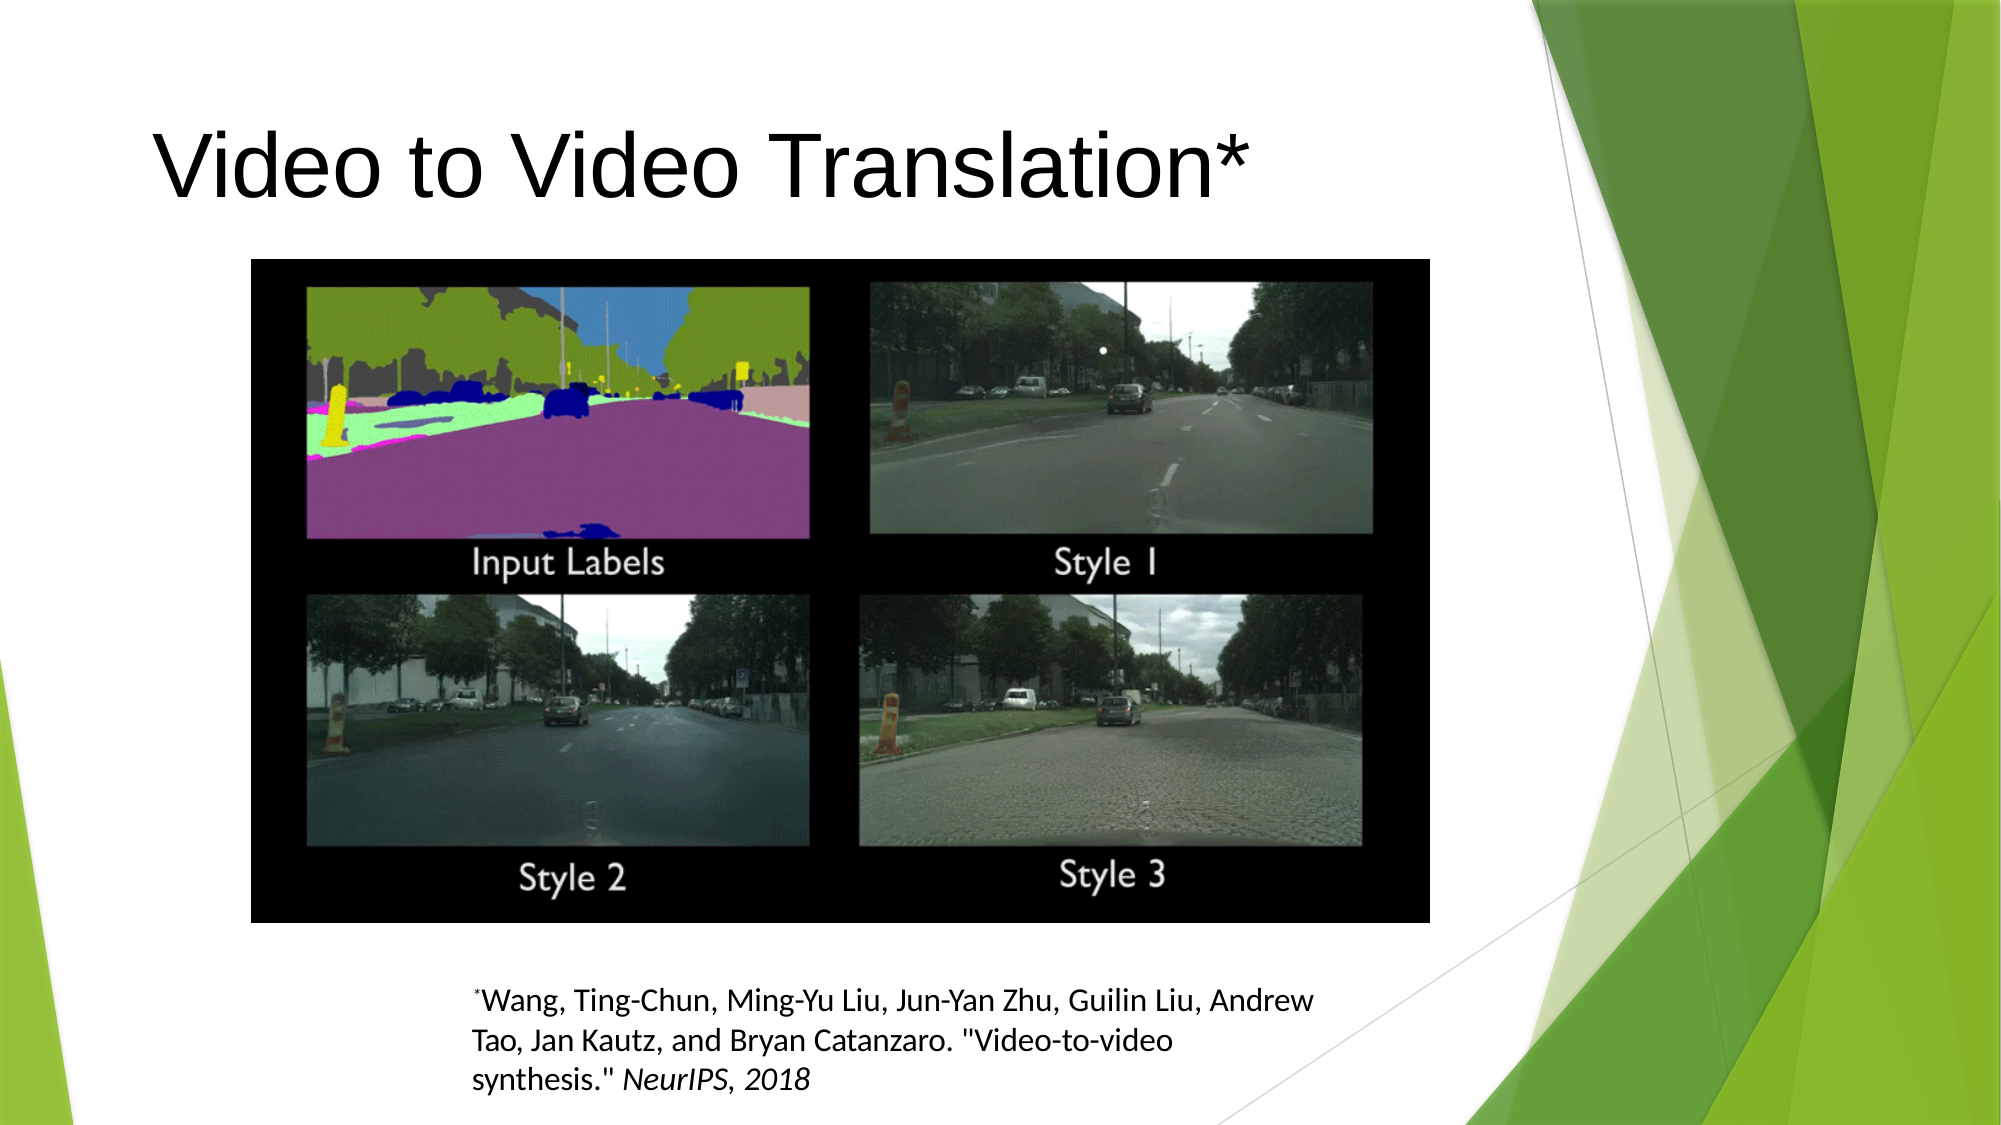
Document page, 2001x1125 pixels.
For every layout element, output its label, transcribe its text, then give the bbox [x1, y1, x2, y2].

title Video to Video Translation* [150, 103, 1258, 294]
text_box *Wang, Ting-Chun, Ming-Yu Liu, Jun-Yan Zhu, Guilin Liu, Andrew Tao, Jan Kautz, and Bryan Catanzaro. "Video-to-video synthesis." NeurIPS, 2018 [465, 975, 1333, 1098]
text_box [251, 259, 1430, 923]
